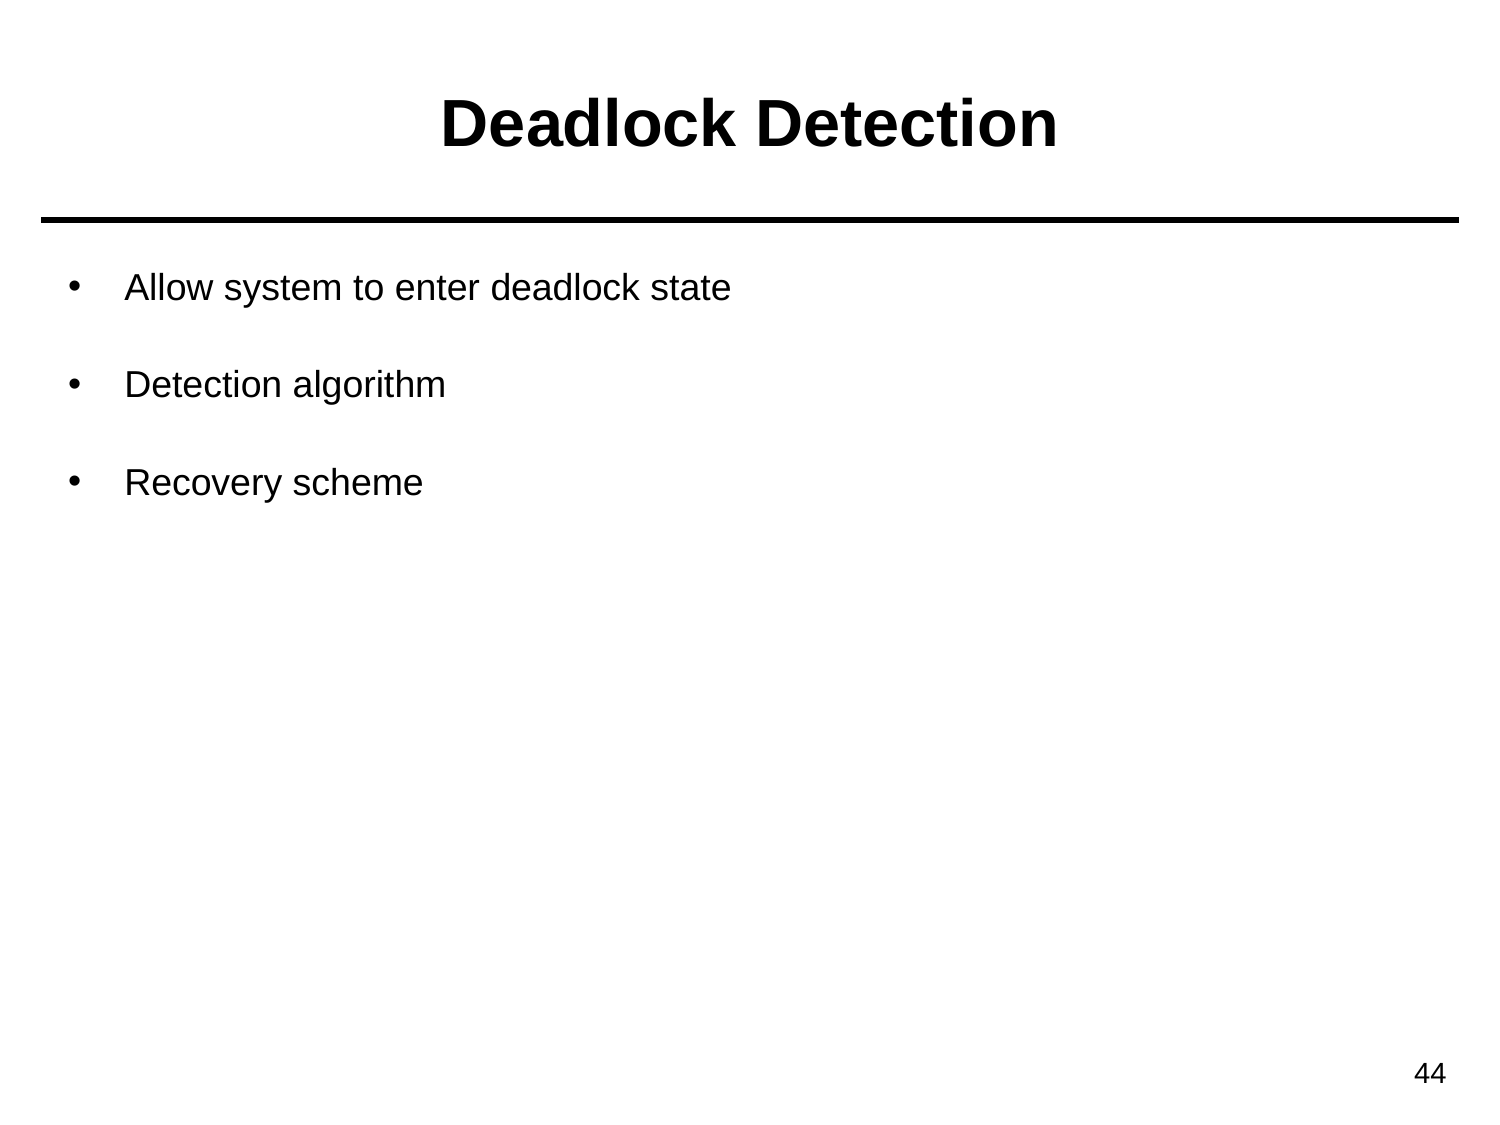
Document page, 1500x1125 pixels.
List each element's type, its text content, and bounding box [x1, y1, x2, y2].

text_box ‹#› [1305, 1046, 1462, 1098]
title Deadlock Detection [53, 26, 1447, 214]
list Allow system to enter deadlock state Detection algorithm Recovery scheme [53, 255, 1447, 1024]
